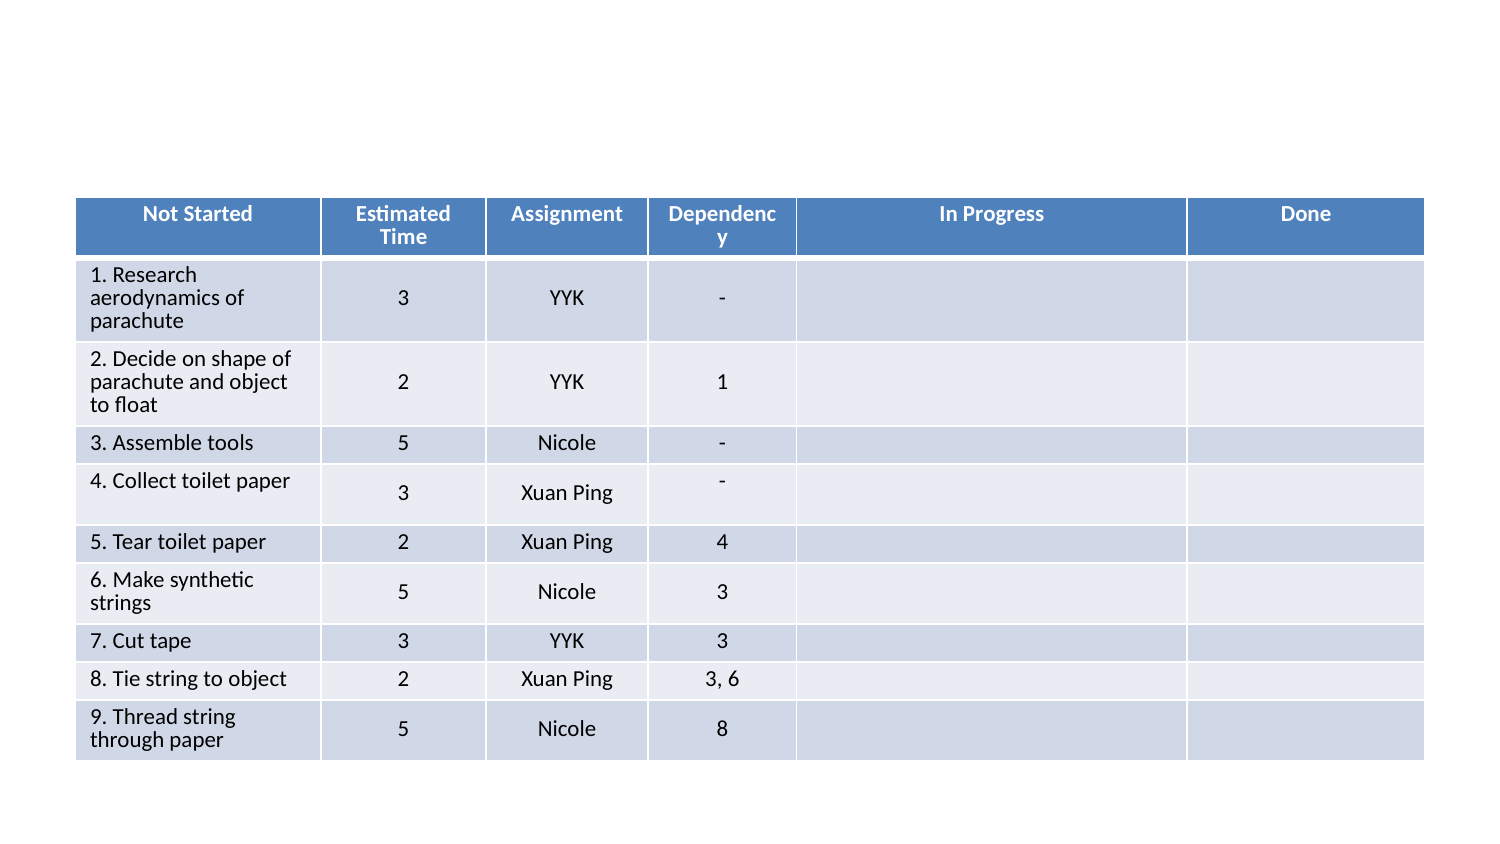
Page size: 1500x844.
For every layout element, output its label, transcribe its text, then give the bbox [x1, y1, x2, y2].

table_cell YYK [487, 625, 647, 661]
table_cell [797, 625, 1186, 661]
table_cell Nicole [487, 427, 647, 463]
table_cell [797, 526, 1186, 562]
table_cell 3, 6 [649, 663, 796, 699]
table_cell 3 [322, 465, 485, 524]
table_cell - [649, 261, 796, 341]
table_cell Nicole [487, 564, 647, 623]
table_cell Xuan Ping [487, 663, 647, 699]
table_cell [797, 564, 1186, 623]
table_cell 5 [322, 701, 485, 760]
table_cell 8 [649, 701, 796, 760]
table_cell 6. Make synthetic strings [76, 564, 320, 623]
table_cell [797, 261, 1186, 341]
table_cell 5 [322, 427, 485, 463]
table_cell 1. Research aerodynamics of parachute [76, 261, 320, 341]
table_cell 5 [322, 564, 485, 623]
table_cell 4 [649, 526, 796, 562]
table_cell [797, 701, 1186, 760]
table_cell 1 [649, 343, 796, 425]
table_cell Xuan Ping [487, 526, 647, 562]
table_cell [1188, 701, 1424, 760]
table_cell [1188, 526, 1424, 562]
table_cell [1188, 343, 1424, 425]
table_cell 2 [322, 526, 485, 562]
table_cell 4. Collect toilet paper [76, 465, 320, 524]
table_header Done [1188, 198, 1424, 255]
table_header Assignment [487, 198, 647, 255]
table_cell 3 [649, 625, 796, 661]
table_header Dependency [649, 198, 796, 255]
table_cell 2. Decide on shape of parachute and object to float [76, 343, 320, 425]
table_cell [1188, 663, 1424, 699]
table_cell 3 [322, 625, 485, 661]
table_cell [1188, 625, 1424, 661]
table_header Estimated Time [322, 198, 485, 255]
table_cell 3 [649, 564, 796, 623]
table_cell - [649, 427, 796, 463]
table_cell [1188, 564, 1424, 623]
table_cell 7. Cut tape [76, 625, 320, 661]
table_header Not Started [76, 198, 320, 255]
table_cell YYK [487, 261, 647, 341]
table_cell - [649, 465, 796, 524]
table_cell [1188, 465, 1424, 524]
table_cell [797, 343, 1186, 425]
table_cell 3 [322, 261, 485, 341]
table_cell [797, 663, 1186, 699]
table_cell [1188, 261, 1424, 341]
table_header In Progress [797, 198, 1186, 255]
table_cell [1188, 427, 1424, 463]
table_cell YYK [487, 343, 647, 425]
table_cell 9. Thread string through paper [76, 701, 320, 760]
table_cell Nicole [487, 701, 647, 760]
table_cell 5. Tear toilet paper [76, 526, 320, 562]
table_cell [797, 465, 1186, 524]
table_cell 8. Tie string to object [76, 663, 320, 699]
table_cell 2 [322, 343, 485, 425]
table_cell 2 [322, 663, 485, 699]
table_cell 3. Assemble tools [76, 427, 320, 463]
table_cell [797, 427, 1186, 463]
table_cell Xuan Ping [487, 465, 647, 524]
